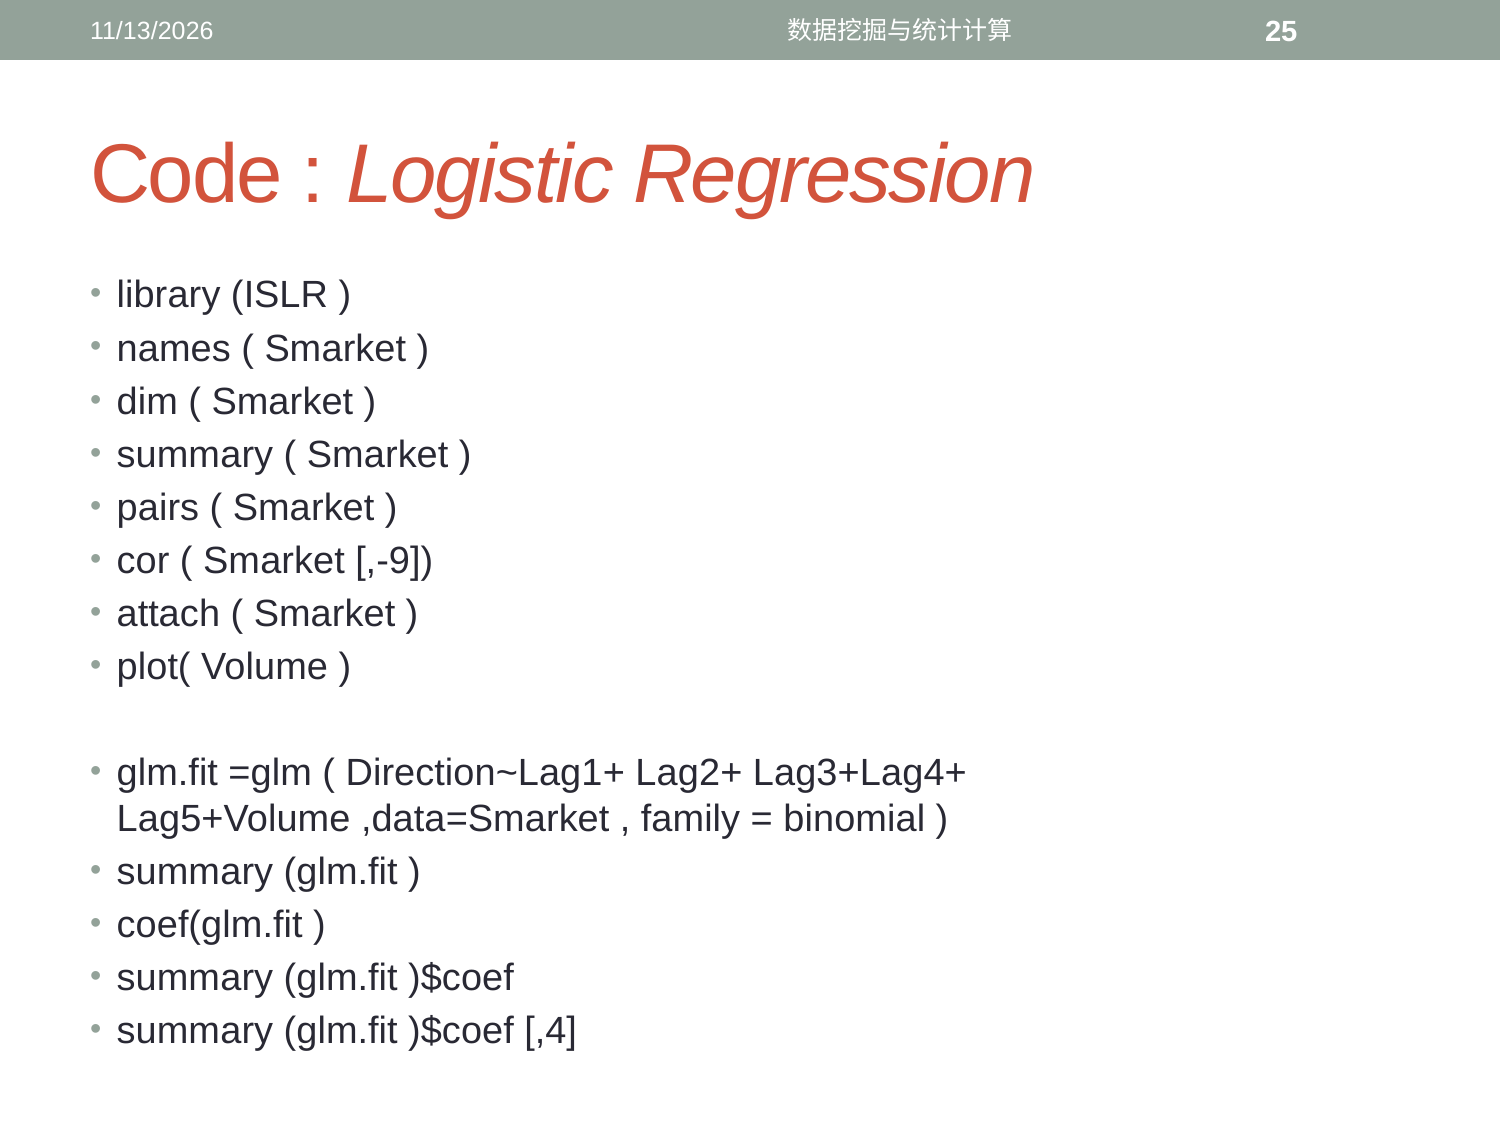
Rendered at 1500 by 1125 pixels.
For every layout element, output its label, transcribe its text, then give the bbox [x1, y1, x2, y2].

footer 数据挖掘与统计计算 [562, 3, 1238, 57]
title Code : Logistic Regression [75, 87, 1425, 250]
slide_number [75, 3, 550, 57]
list library (ISLR ) names ( Smarket ) dim ( Smarket ) summary ( Smarket ) pairs ( Smarket ) cor ( Smarket [,-9]) attach ( Smarket ) plot( Volume ) glm.fit =glm ( Direction~Lag1+ Lag2+ Lag3+Lag4+ Lag5+Volume ,data=Smarket , family = binomial ) summary (glm.fit ) coef(glm.fit ) summary (glm.fit )$coef summary (glm.fit )$coef [,4] [75, 262, 1425, 1063]
slide_number 25 [1250, 3, 1425, 57]
